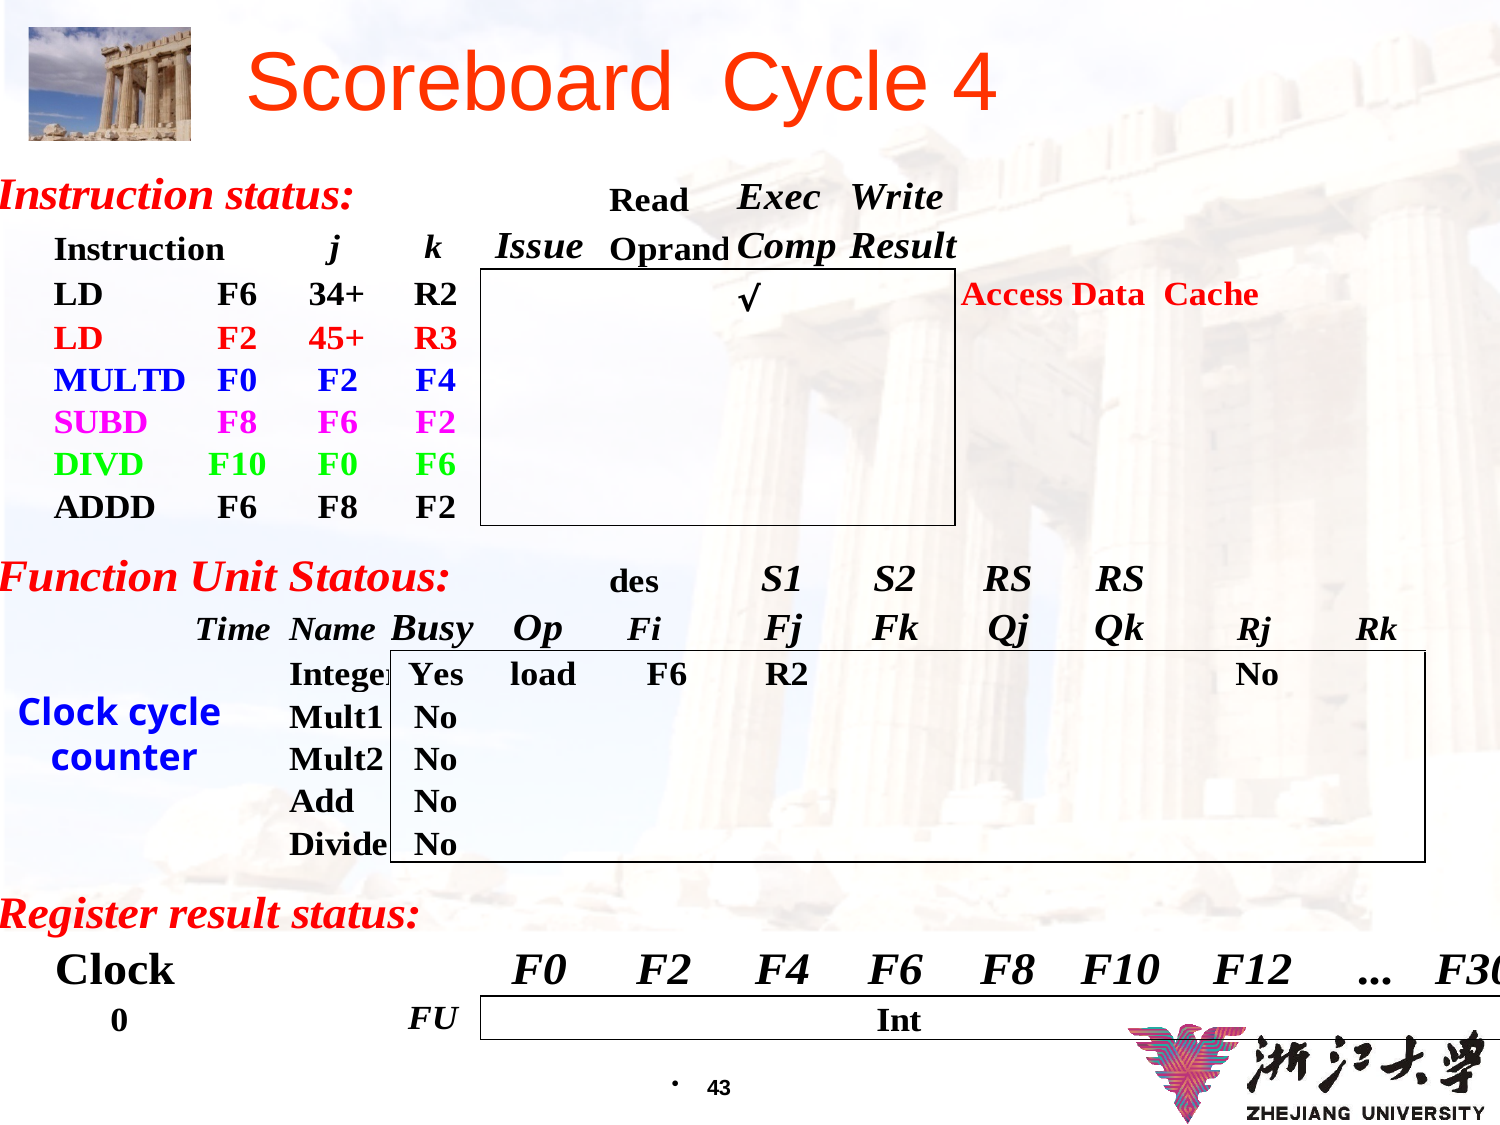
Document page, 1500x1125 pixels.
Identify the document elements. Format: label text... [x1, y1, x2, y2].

title Scoreboard Cycle 4 [230, 12, 1350, 141]
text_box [0, 163, 1500, 1125]
picture [0, 0, 1500, 163]
